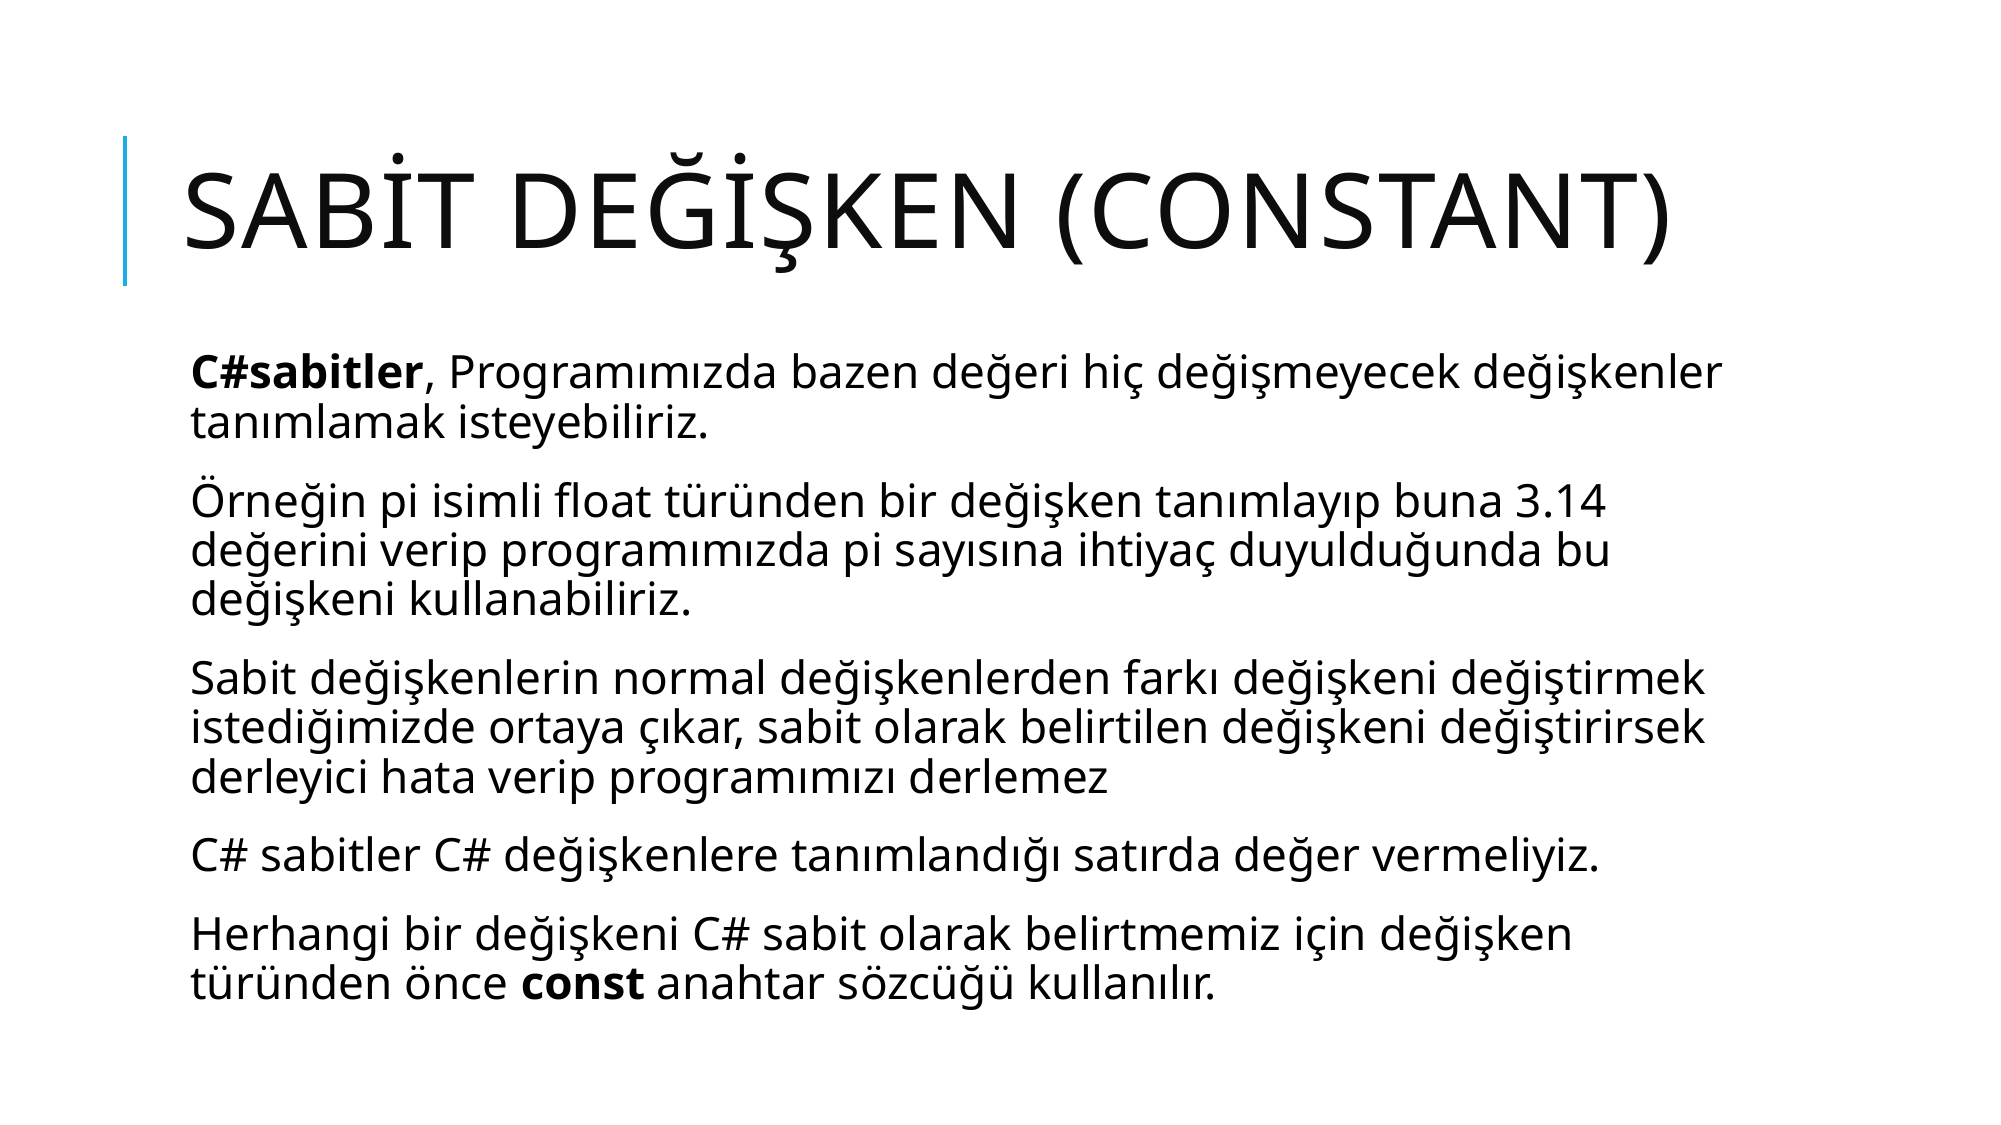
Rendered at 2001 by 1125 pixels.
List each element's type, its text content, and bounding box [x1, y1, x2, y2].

title Sabit değişken (constant) [168, 96, 1763, 341]
list C#sabitler, Programımızda bazen değeri hiç değişmeyecek değişkenler tanımlamak isteyebiliriz. Örneğin pi isimli float türünden bir değişken tanımlayıp buna 3.14 değerini verip programımızda pi sayısına ihtiyaç duyulduğunda bu değişkeni kullanabiliriz. Sabit değişkenlerin normal değişkenlerden farkı değişkeni değiştirmek istediğimizde ortaya çıkar, sabit olarak belirtilen değişkeni değiştirirsek derleyici hata verip programımızı derlemez C# sabitler C# değişkenlere tanımlandığı satırda değer vermeliyiz. Herhangi bir değişkeni C# sabit olarak belirtmemiz için değişken türünden önce const anahtar sözcüğü kullanılır. [168, 341, 1763, 1002]
